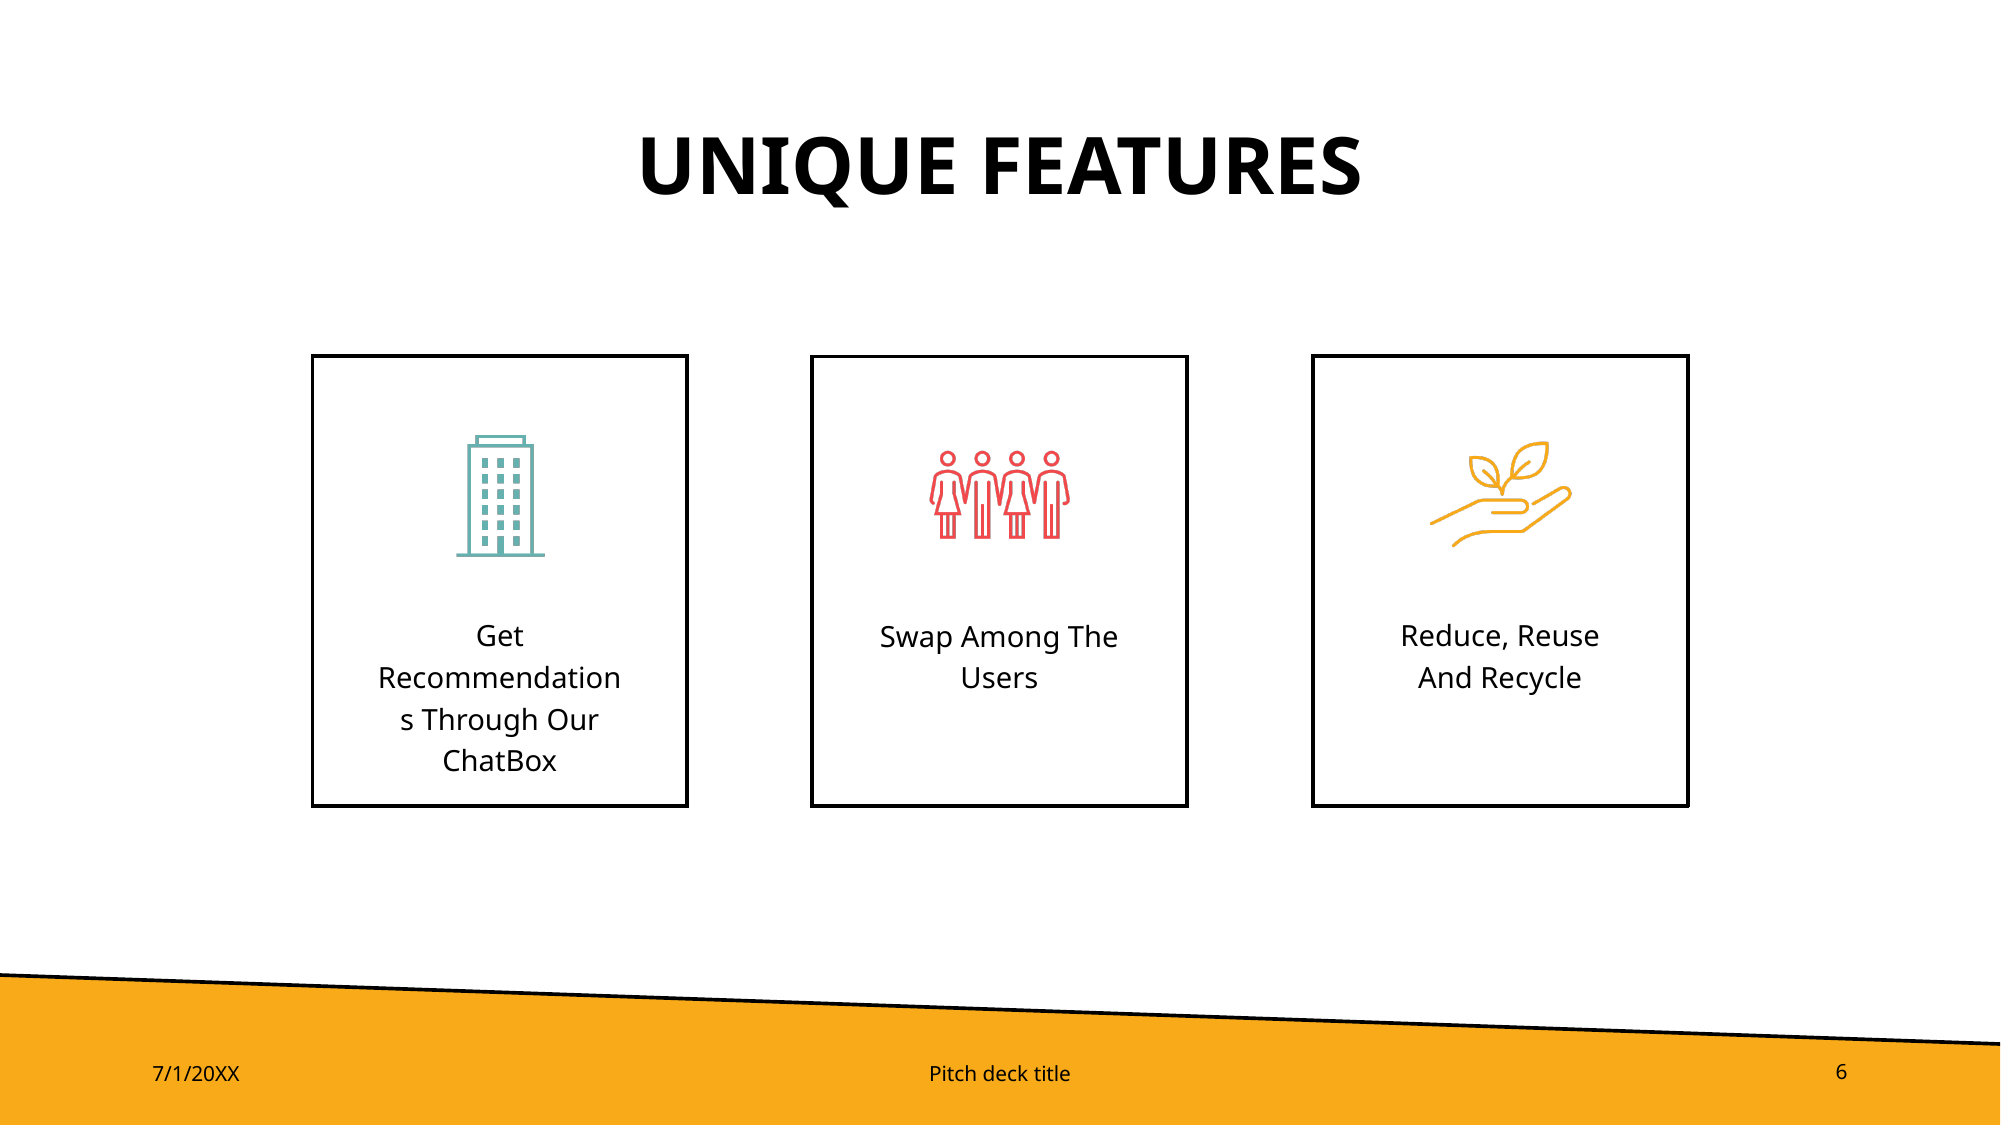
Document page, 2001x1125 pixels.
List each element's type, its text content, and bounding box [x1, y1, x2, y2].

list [924, 419, 1075, 570]
text_box [311, 355, 688, 807]
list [1425, 418, 1576, 569]
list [425, 419, 576, 570]
footer Pitch deck title [662, 1042, 1338, 1103]
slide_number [137, 1042, 588, 1103]
text_box [1311, 355, 1688, 807]
slide_number 6 [1412, 1042, 1863, 1103]
text_box [811, 355, 1188, 807]
title Unique Features [137, 59, 1863, 278]
